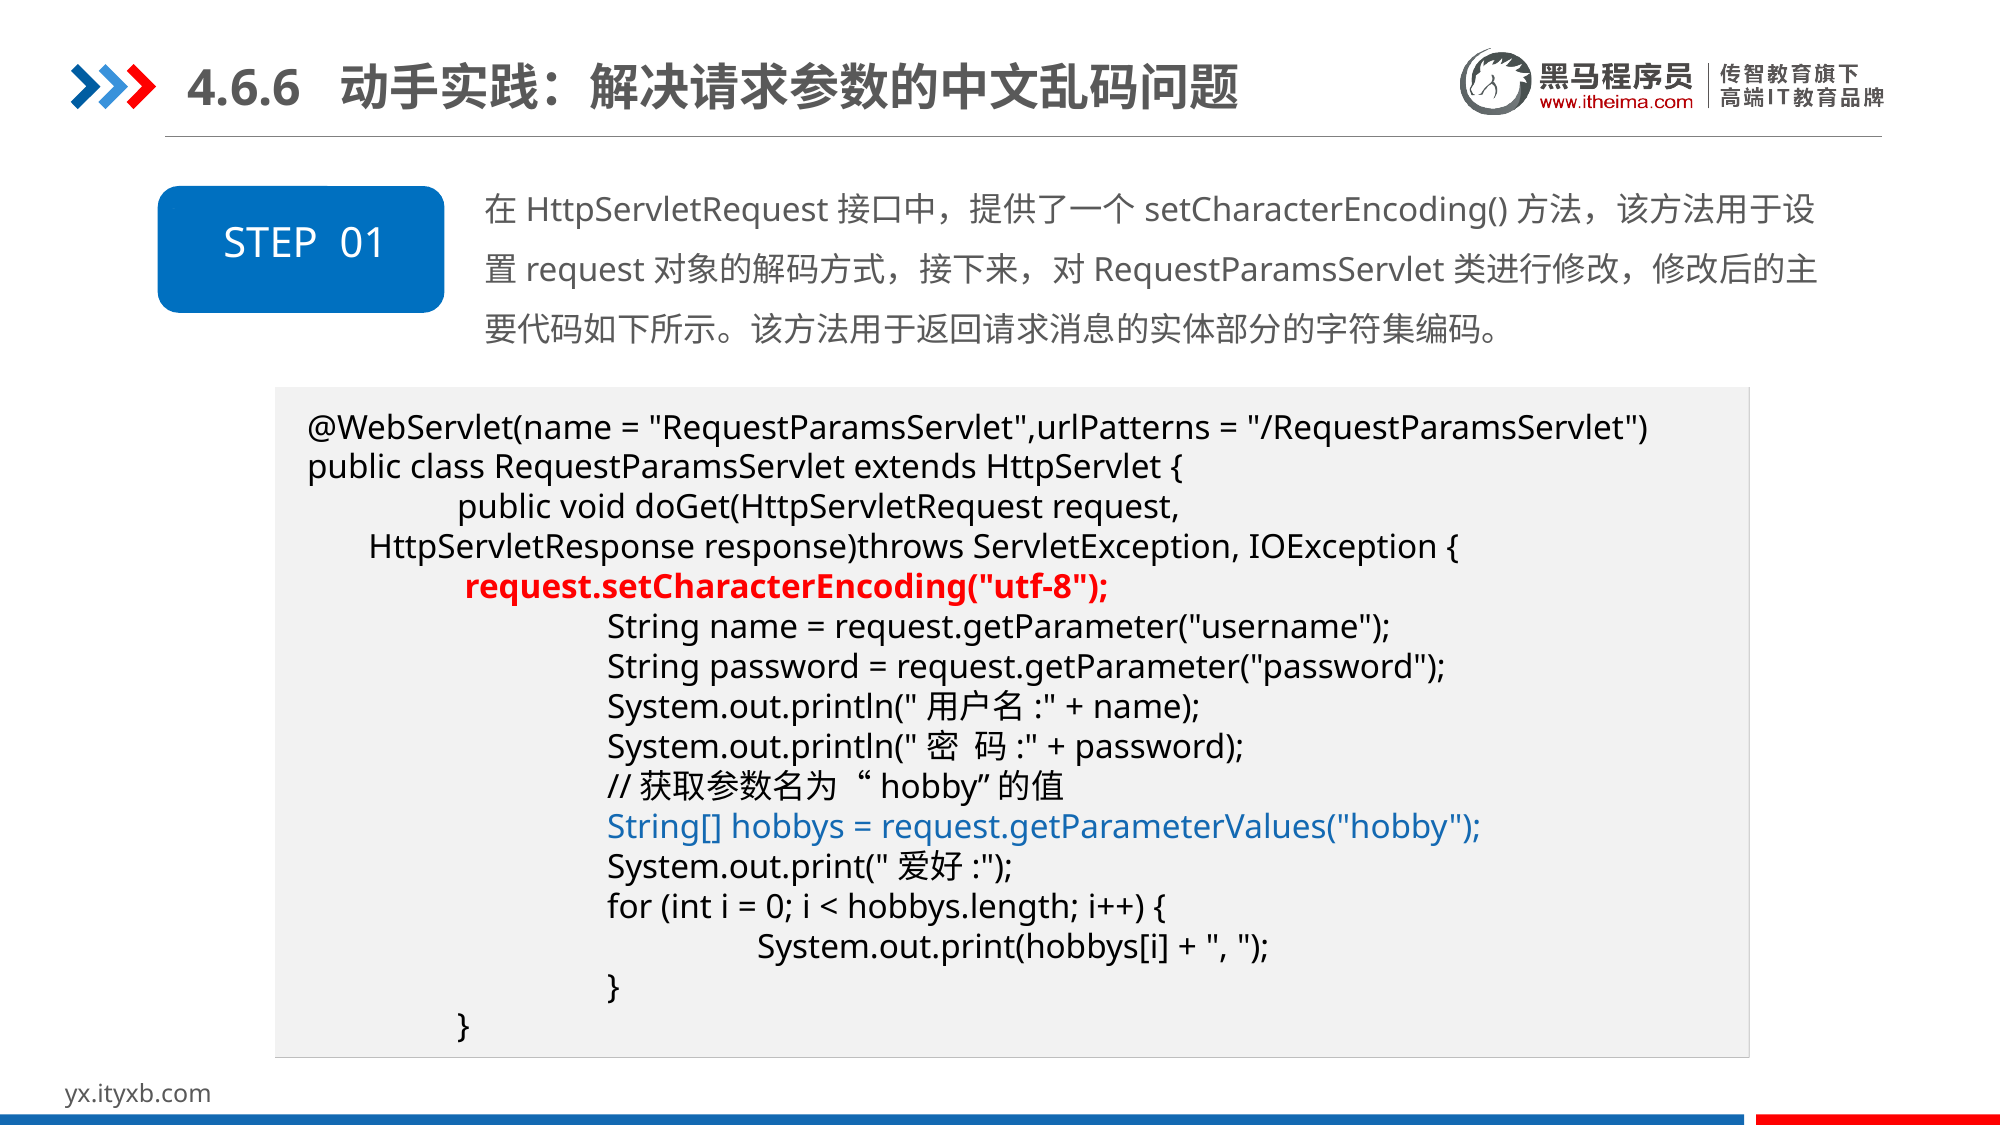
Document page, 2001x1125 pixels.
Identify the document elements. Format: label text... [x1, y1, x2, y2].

text_box [156, 184, 446, 314]
text_box 4.6.6 动手实践：解决请求参数的中文乱码问题 [187, 43, 1375, 127]
text_box STEP 01 [172, 208, 439, 274]
picture [1460, 48, 1887, 115]
picture [275, 387, 1752, 1060]
text_box 在HttpServletRequest接口中，提供了一个setCharacterEncoding()方法，该方法用于设置request对象的解码方式，接下来，对RequestParamsServlet类进行修改，修改后的主要代码如下所示。该方法用于返回请求消息的实体部分的字符集编码。 [469, 160, 1862, 356]
